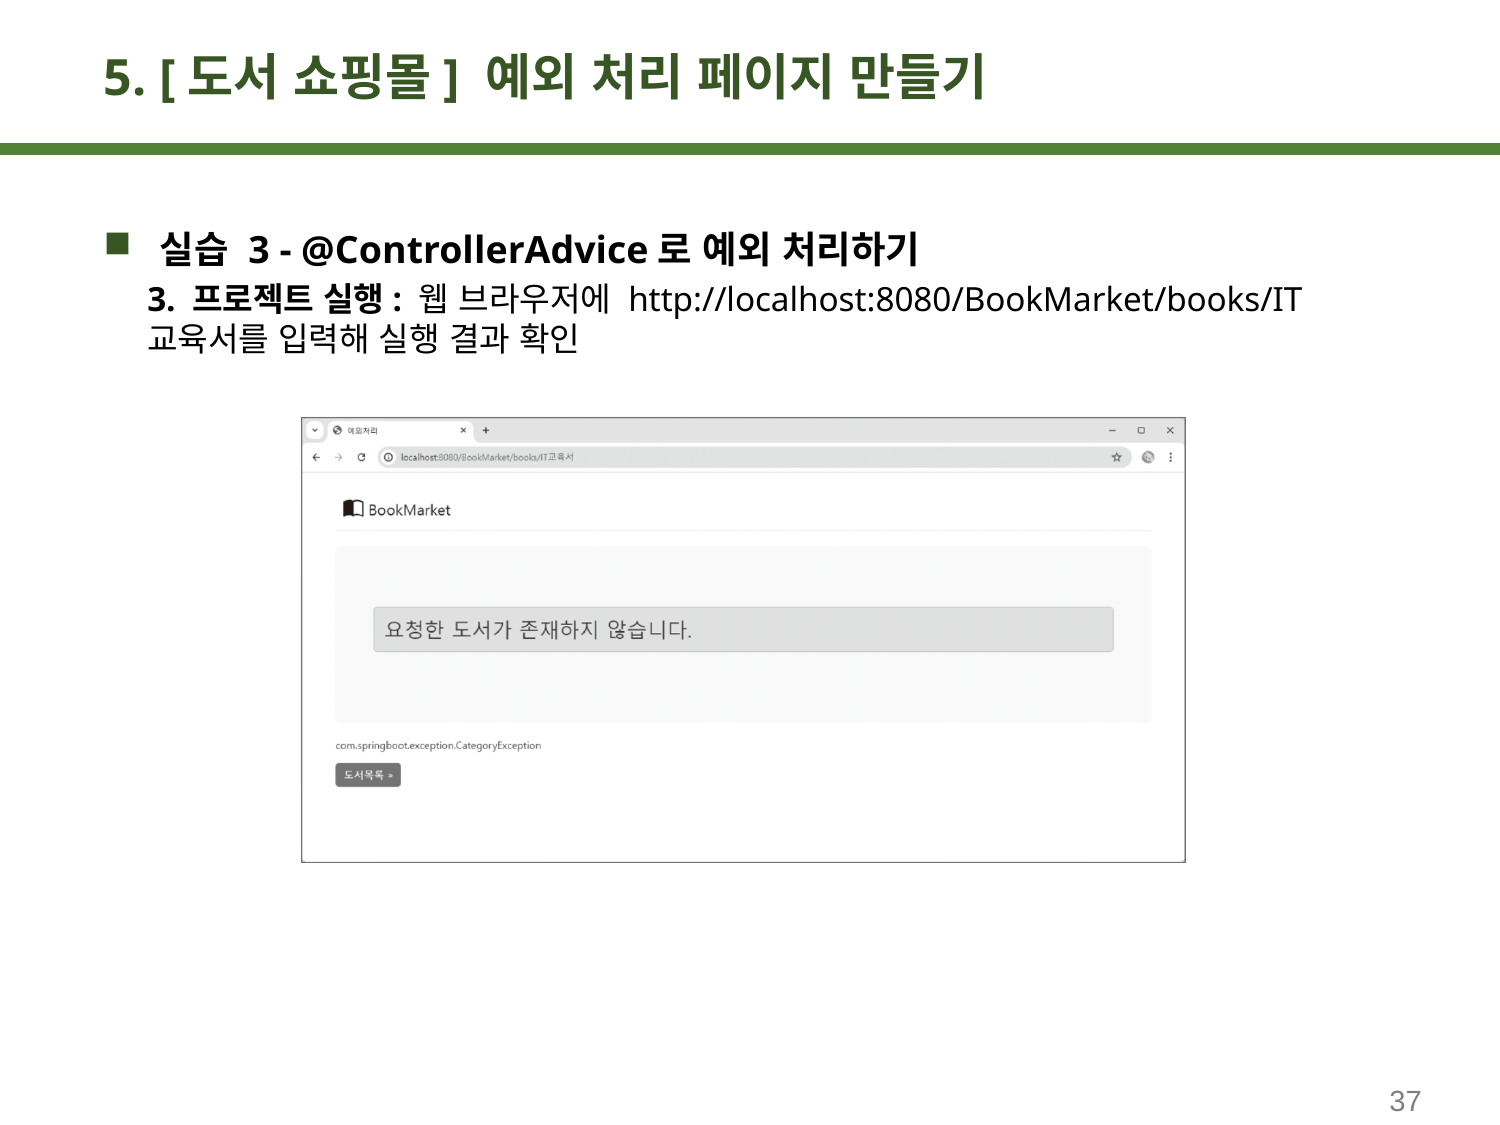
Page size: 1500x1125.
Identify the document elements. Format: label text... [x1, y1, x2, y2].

title 5. [도서 쇼핑몰] 예외 처리 페이지 만들기 [88, 30, 1447, 121]
list 실습 3 - @ControllerAdvice로 예외 처리하기 3. 프로젝트 실행: 웹 브라우저에 http://localhost:8080/BookMarket/books/IT교육서를 입력해 실행 결과 확인 [88, 196, 1423, 1083]
picture [296, 412, 1190, 867]
